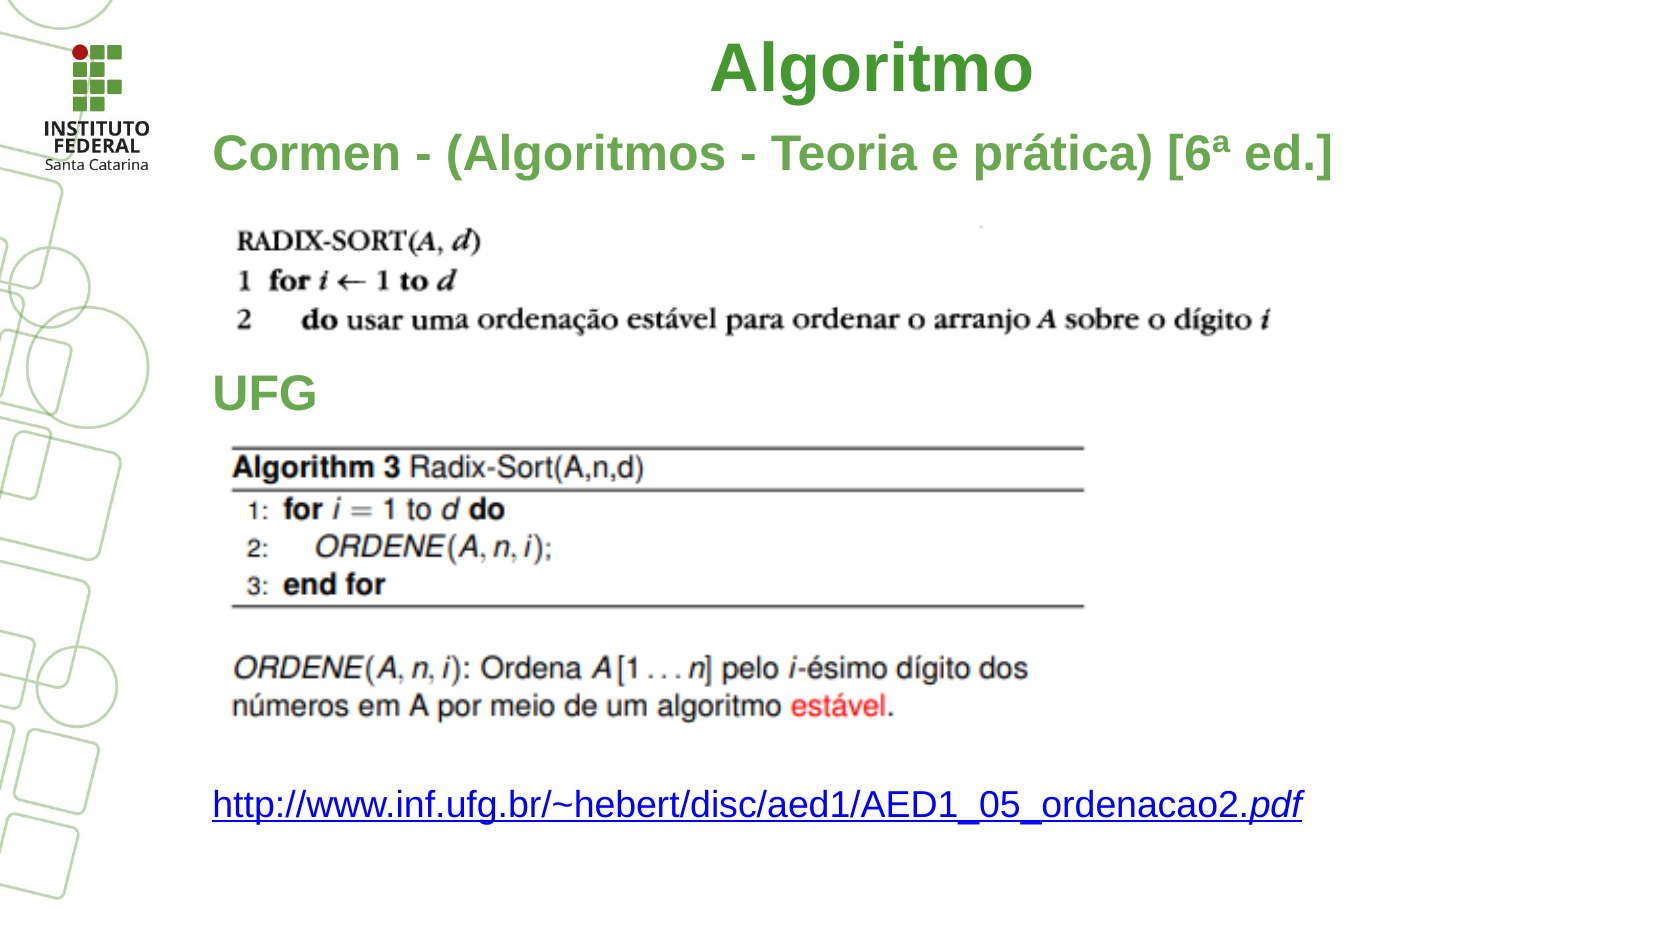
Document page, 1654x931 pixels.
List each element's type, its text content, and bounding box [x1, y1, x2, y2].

text_box Algoritmo [289, 0, 1455, 119]
text_box Cormen - (Algoritmos - Teoria e prática) [6ª ed.] UFG http://www.inf.ufg.br/~hebert/disc/aed1/AED1_05_ordenacao2.pdf [212, 119, 1623, 811]
picture [0, 0, 1317, 931]
